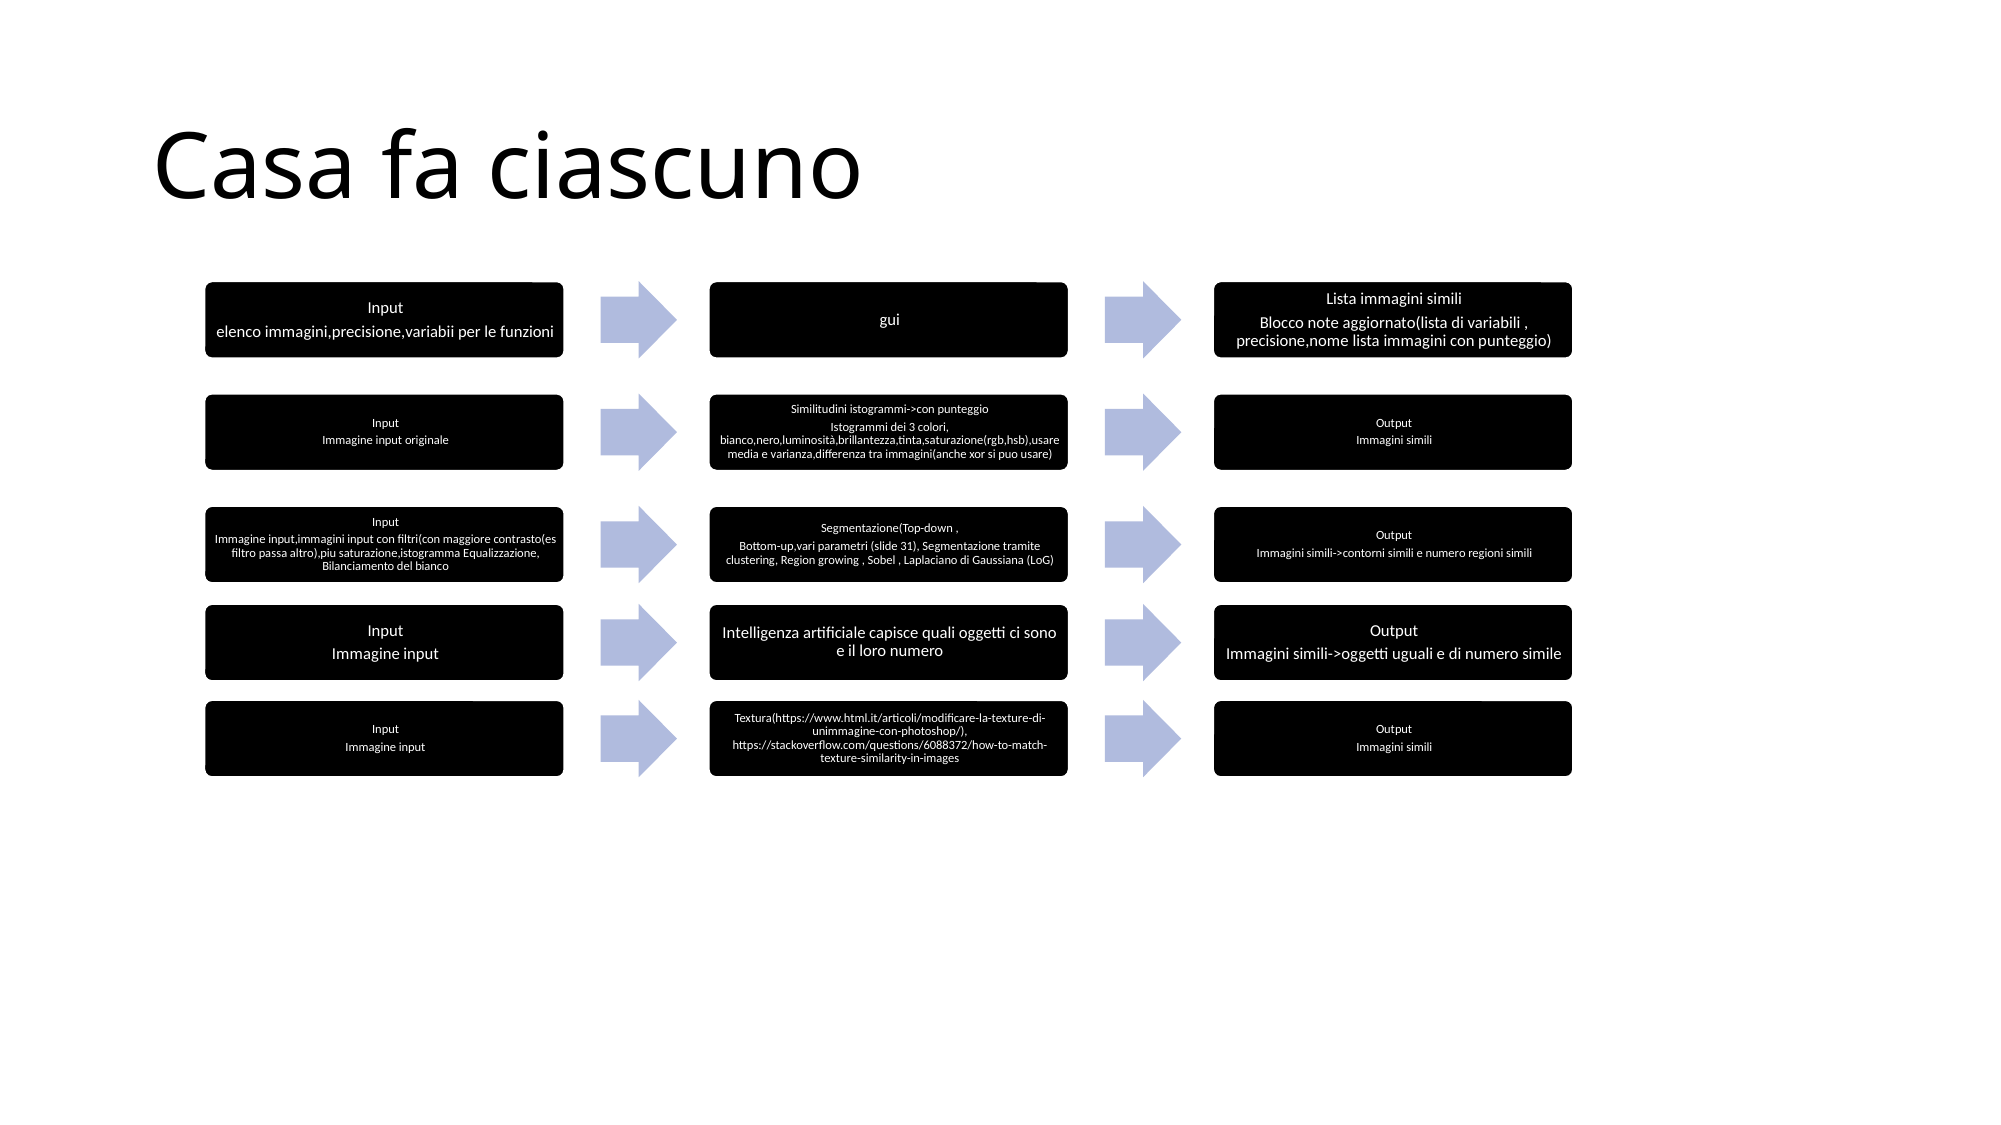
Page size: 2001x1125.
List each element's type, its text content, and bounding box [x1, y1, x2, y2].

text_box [203, 699, 1575, 778]
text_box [203, 281, 1575, 359]
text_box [203, 603, 1575, 682]
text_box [203, 505, 1575, 584]
title Casa fa ciascuno [137, 59, 1863, 278]
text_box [203, 393, 1575, 471]
